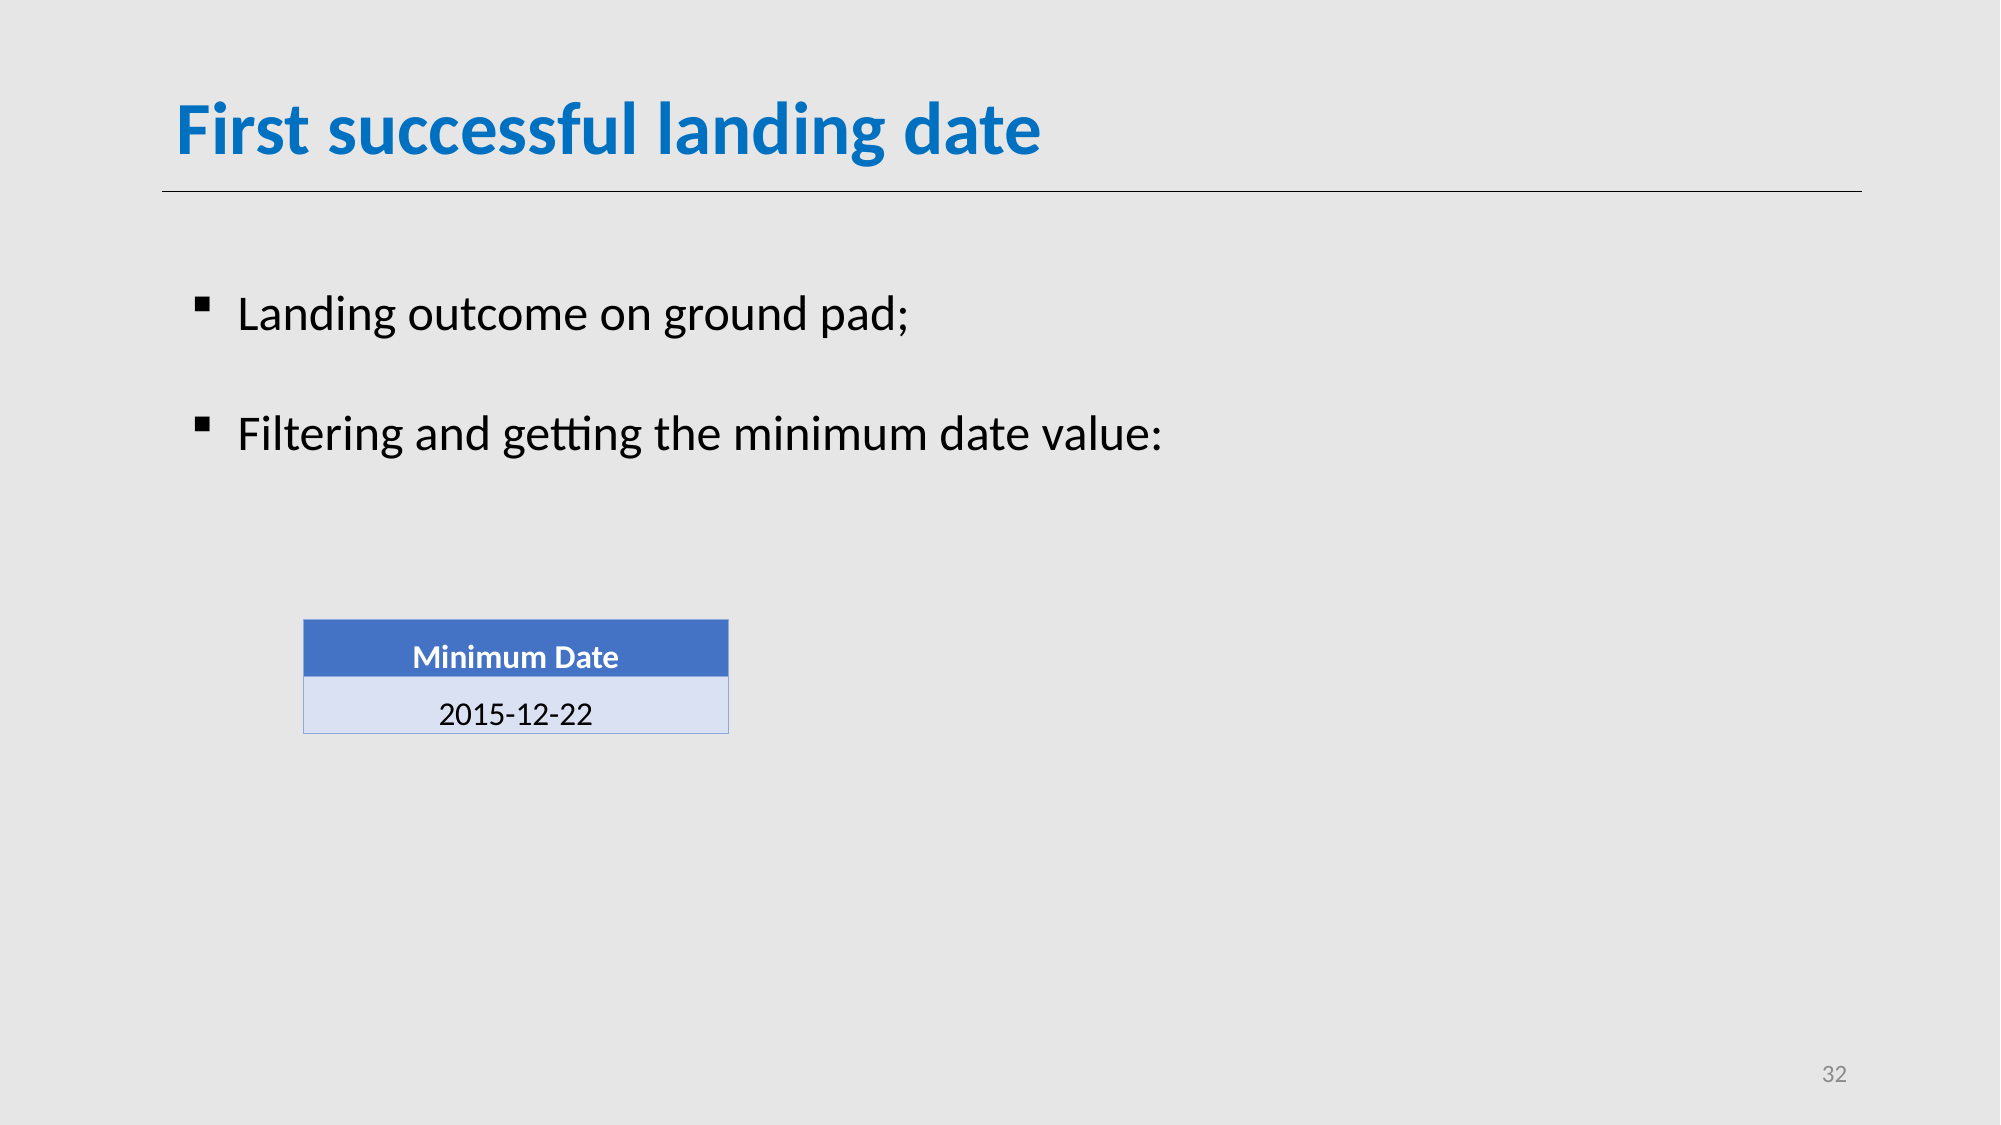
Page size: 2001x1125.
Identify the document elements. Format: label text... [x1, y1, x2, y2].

table_header Minimum Date [304, 620, 728, 676]
table_cell 2015-12-22 [304, 677, 728, 733]
text_box Landing outcome on ground pad; Filtering and getting the minimum date value: [176, 272, 1429, 468]
title First successful landing date [161, 39, 1940, 179]
slide_number 32 [1412, 1042, 1863, 1103]
